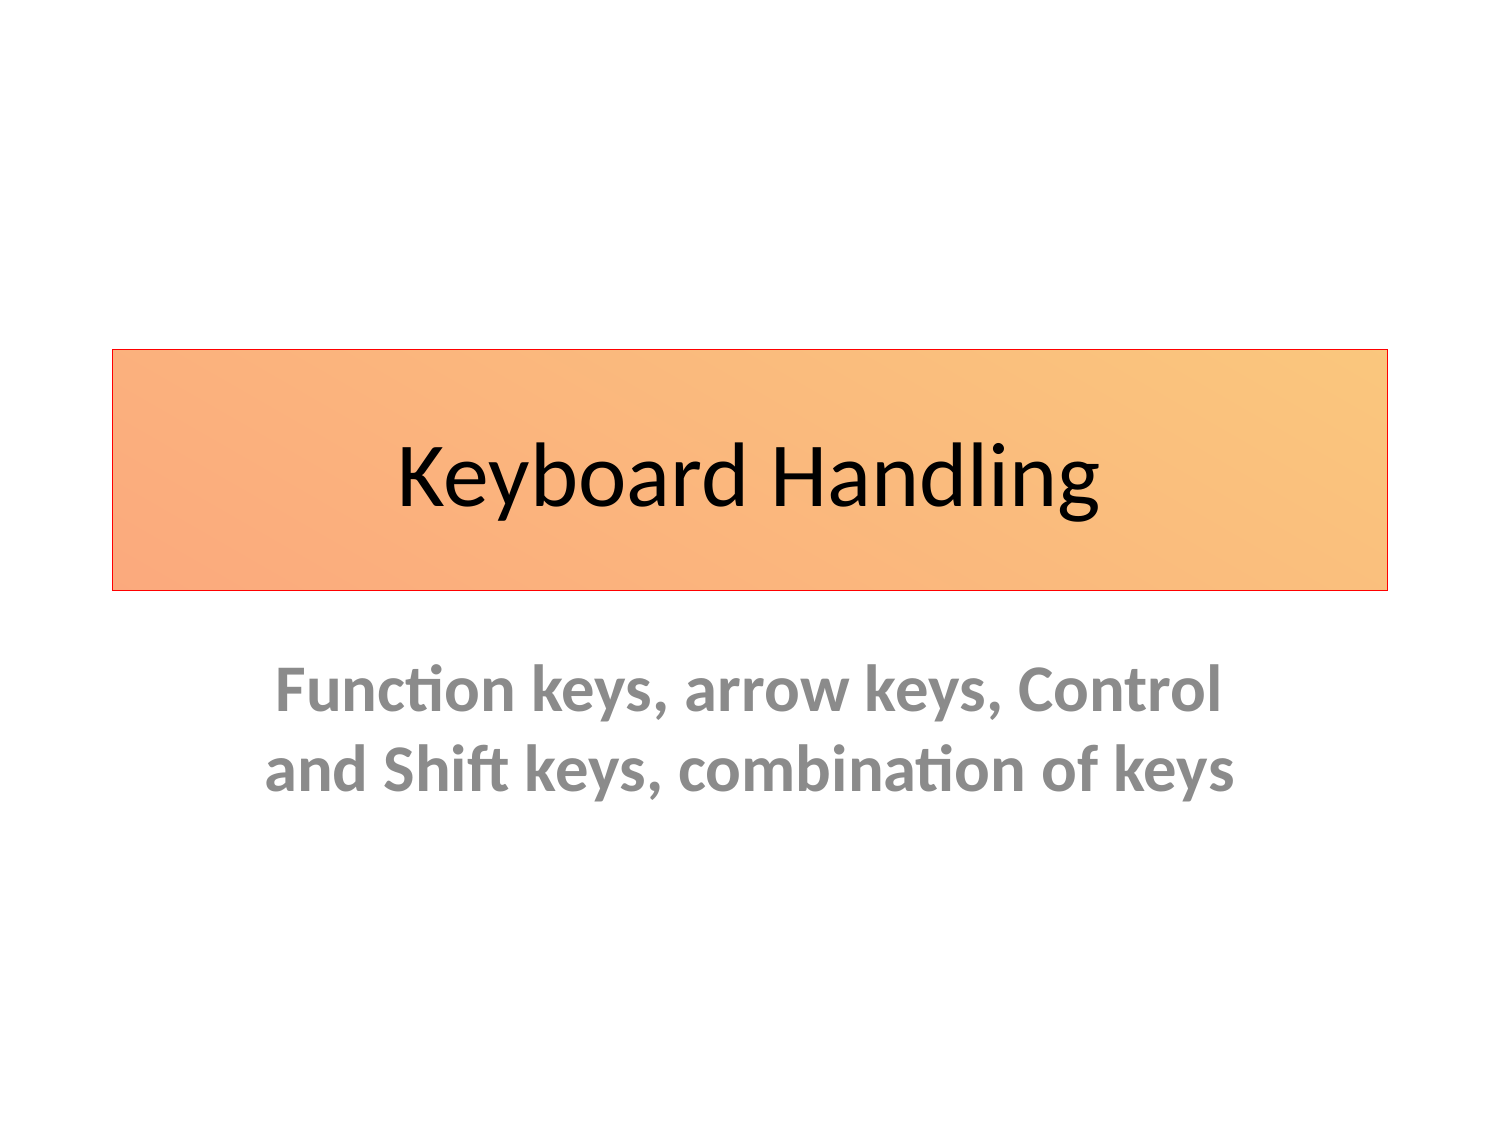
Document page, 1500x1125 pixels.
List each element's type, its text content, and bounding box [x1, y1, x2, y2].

title Keyboard Handling [112, 349, 1388, 591]
subtitle Function keys, arrow keys, Control and Shift keys, combination of keys [225, 637, 1275, 925]
